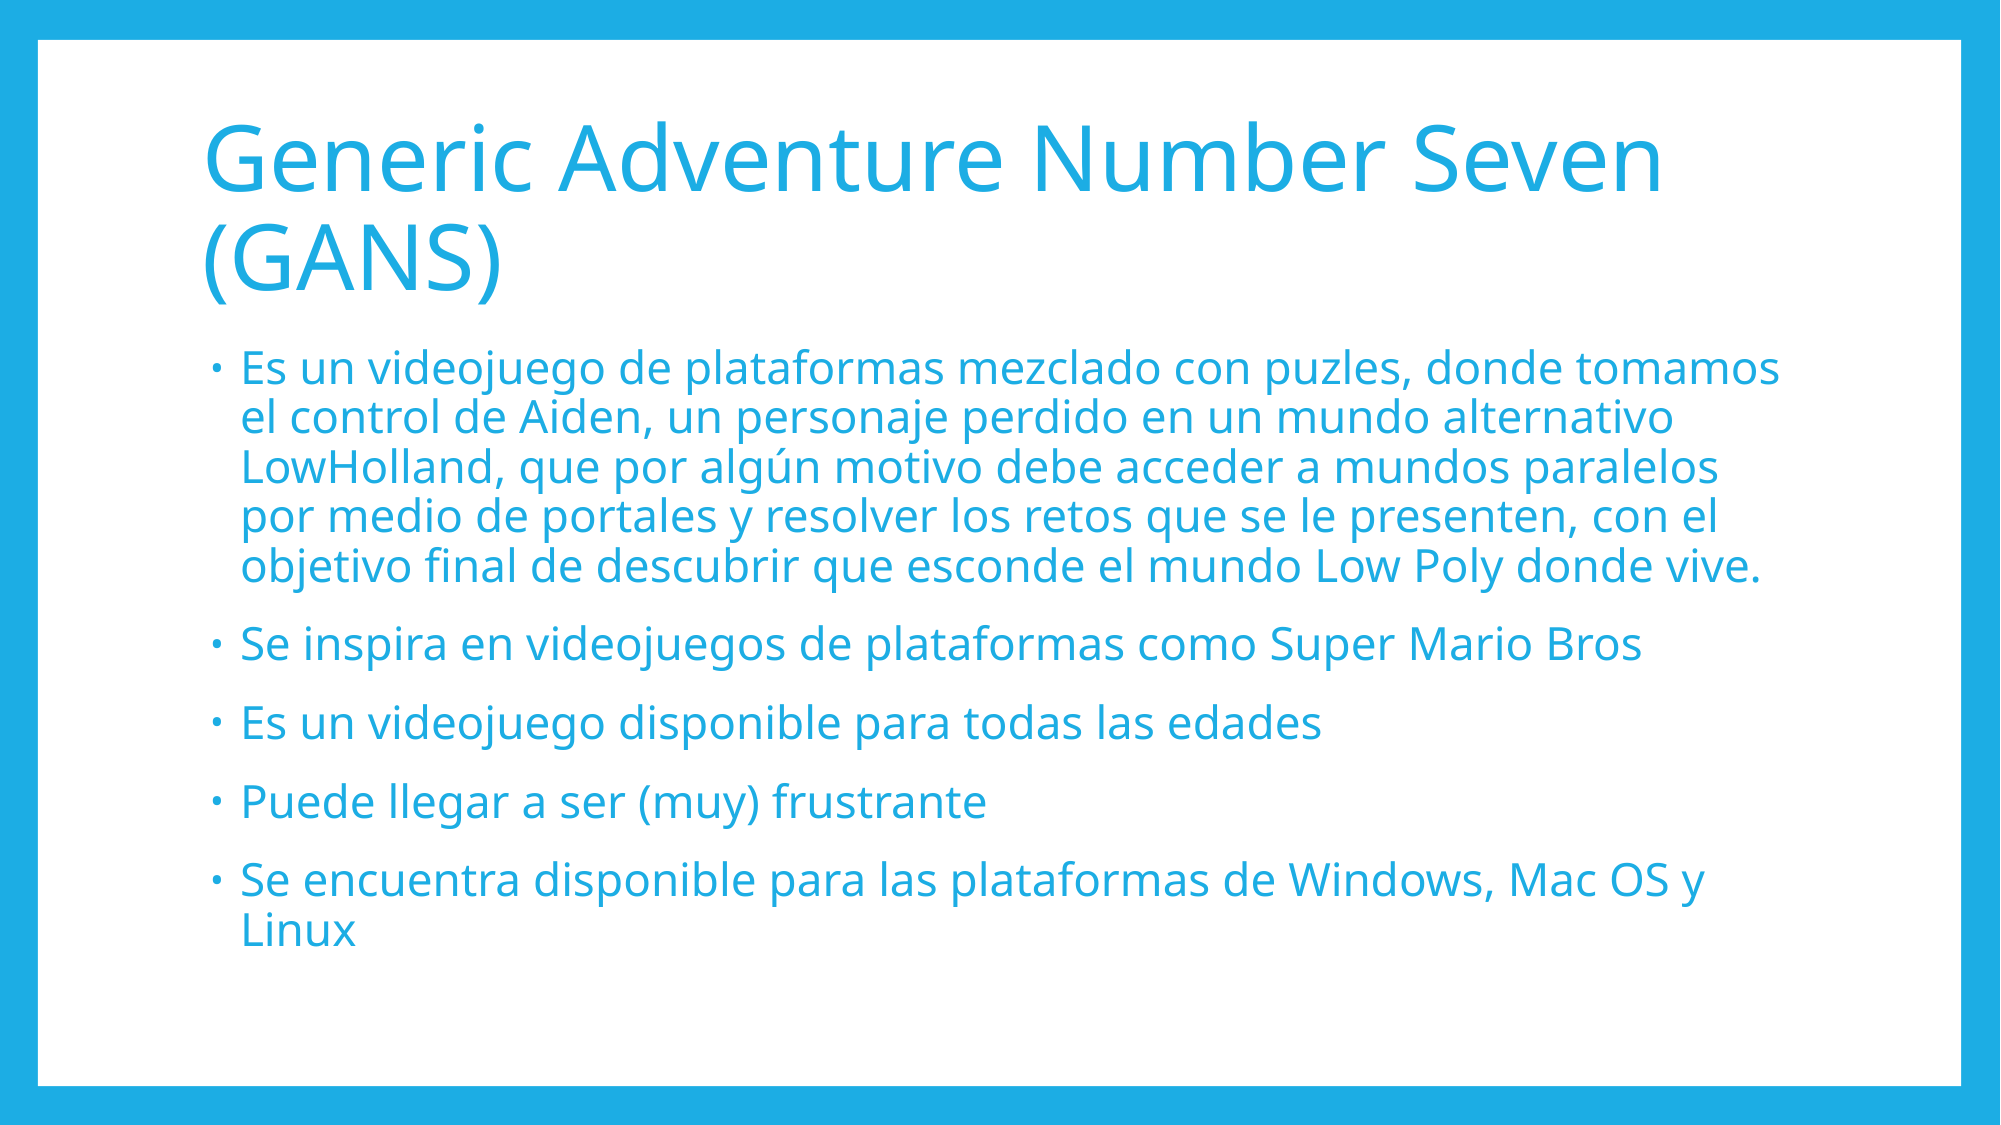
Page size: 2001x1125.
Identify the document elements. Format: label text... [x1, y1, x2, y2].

list Es un videojuego de plataformas mezclado con puzles, donde tomamos el control de Aiden, un personaje perdido en un mundo alternativo LowHolland, que por algún motivo debe acceder a mundos paralelos por medio de portales y resolver los retos que se le presenten, con el objetivo final de descubrir que esconde el mundo Low Poly donde vive. Se inspira en videojuegos de plataformas como Super Mario Bros Es un videojuego disponible para todas las edades Puede llegar a ser (muy) frustrante Se encuentra disponible para las plataformas de Windows, Mac OS y Linux [187, 337, 1808, 1000]
title Generic Adventure Number Seven (GANS) [187, 99, 1808, 323]
